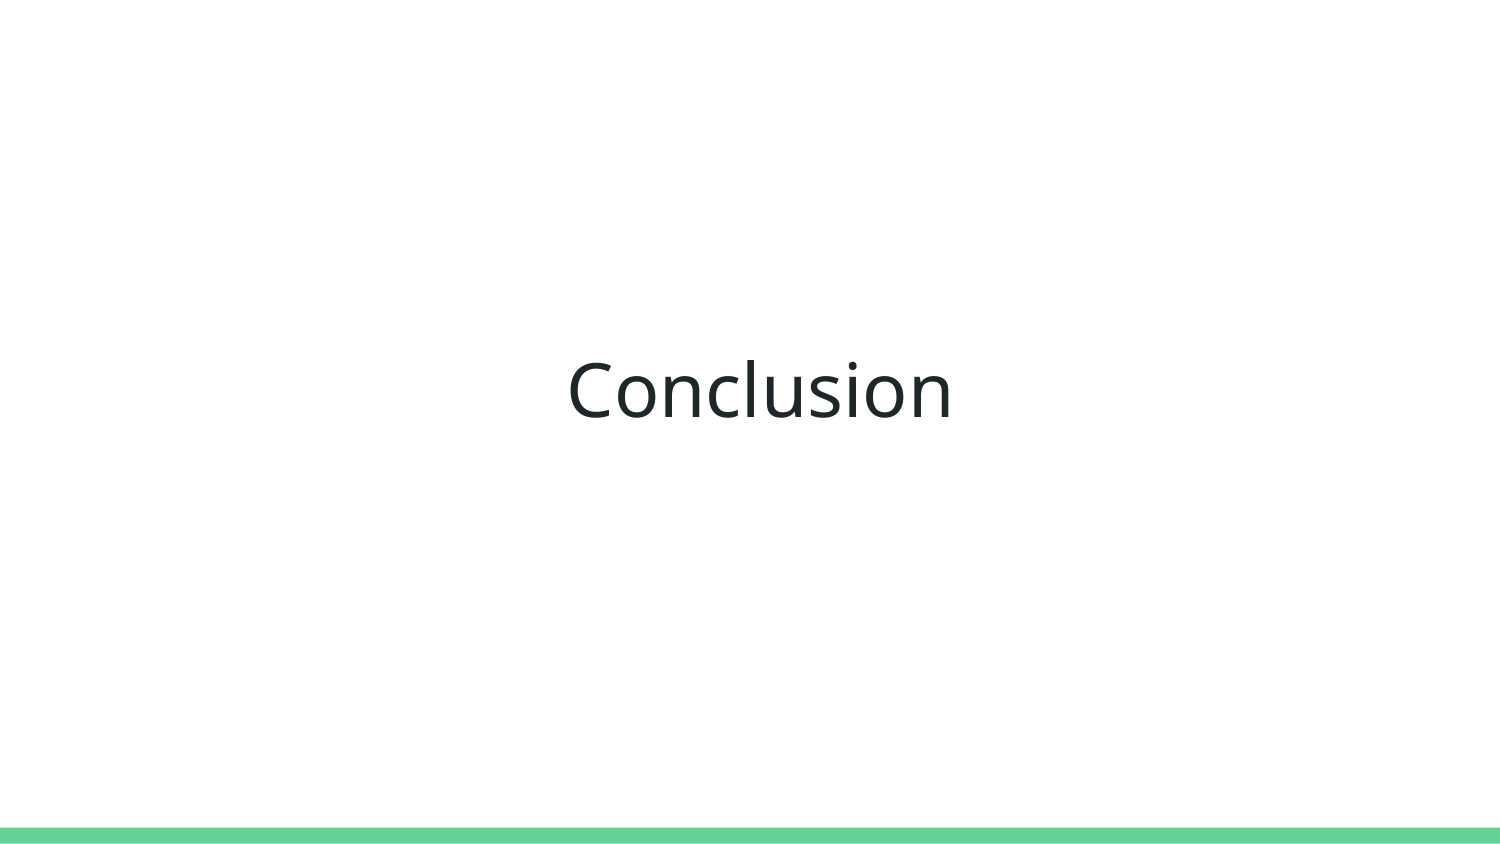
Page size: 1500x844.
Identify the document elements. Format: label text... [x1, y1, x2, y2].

title Conclusion [61, 327, 1460, 422]
